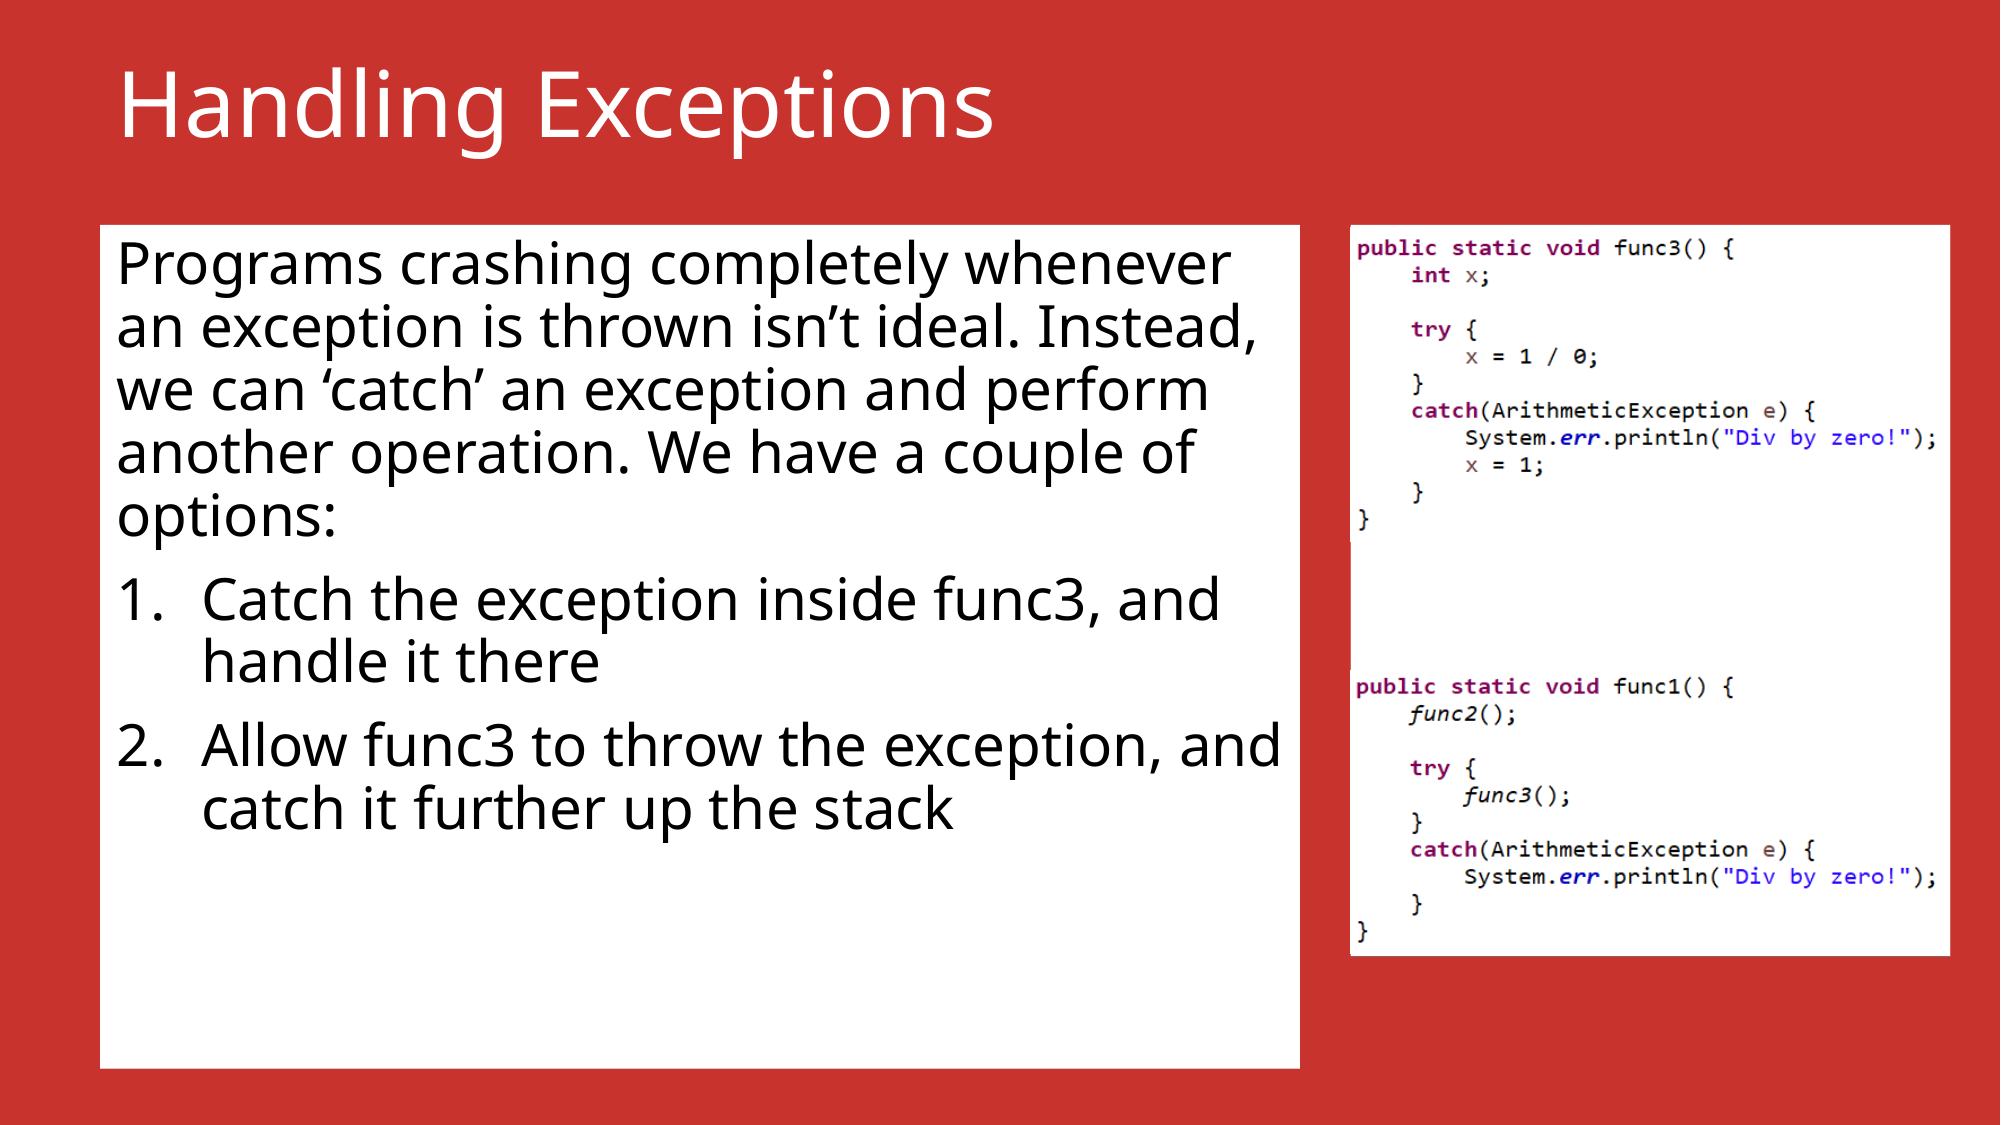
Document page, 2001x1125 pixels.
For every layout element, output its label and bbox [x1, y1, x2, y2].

picture [0, 0, 2000, 1125]
list [1349, 227, 1950, 542]
